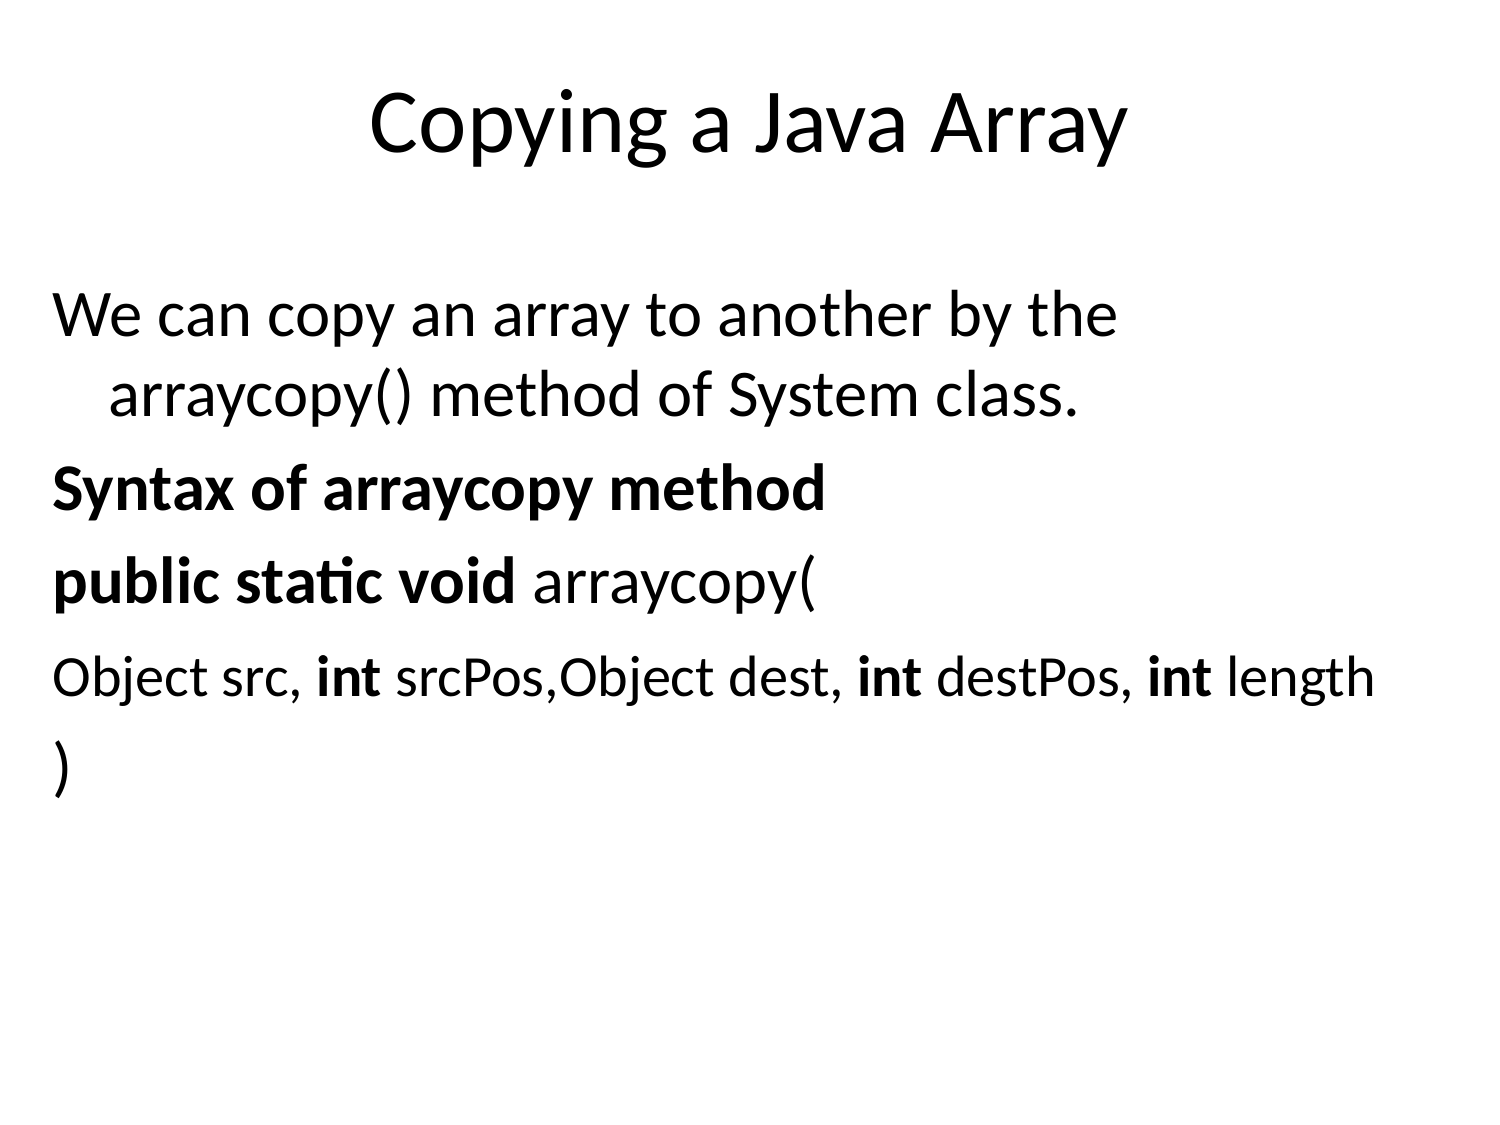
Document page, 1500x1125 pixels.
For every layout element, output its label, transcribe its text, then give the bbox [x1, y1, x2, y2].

list We can copy an array to another by the arraycopy() method of System class. Syntax of arraycopy method public static void arraycopy( Object src, int srcPos,Object dest, int destPos, int length ) [37, 262, 1425, 1005]
title Copying a Java Array [75, 45, 1425, 188]
